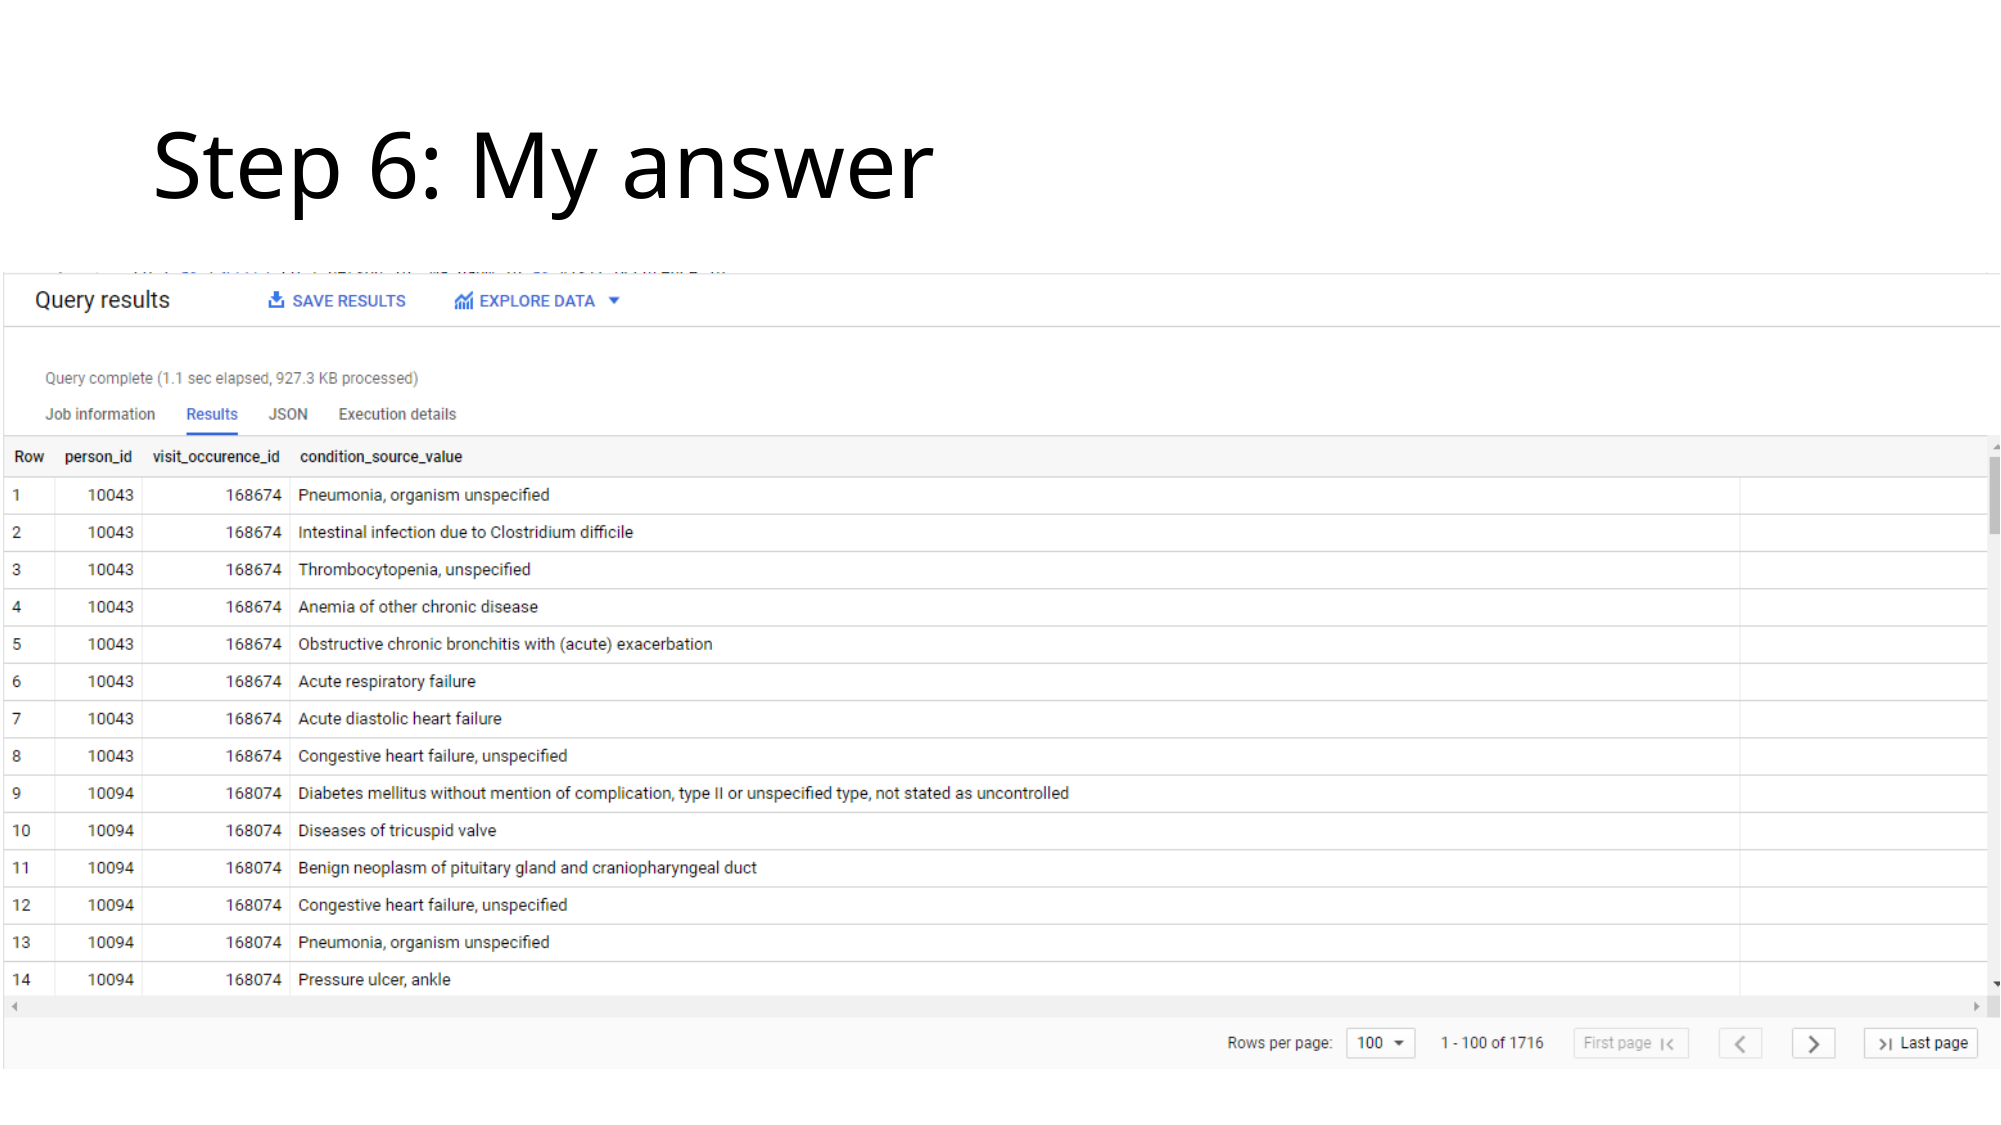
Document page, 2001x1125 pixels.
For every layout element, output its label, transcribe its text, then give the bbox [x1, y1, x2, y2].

title Step 6: My answer [137, 59, 1863, 272]
picture [3, 272, 2000, 1069]
